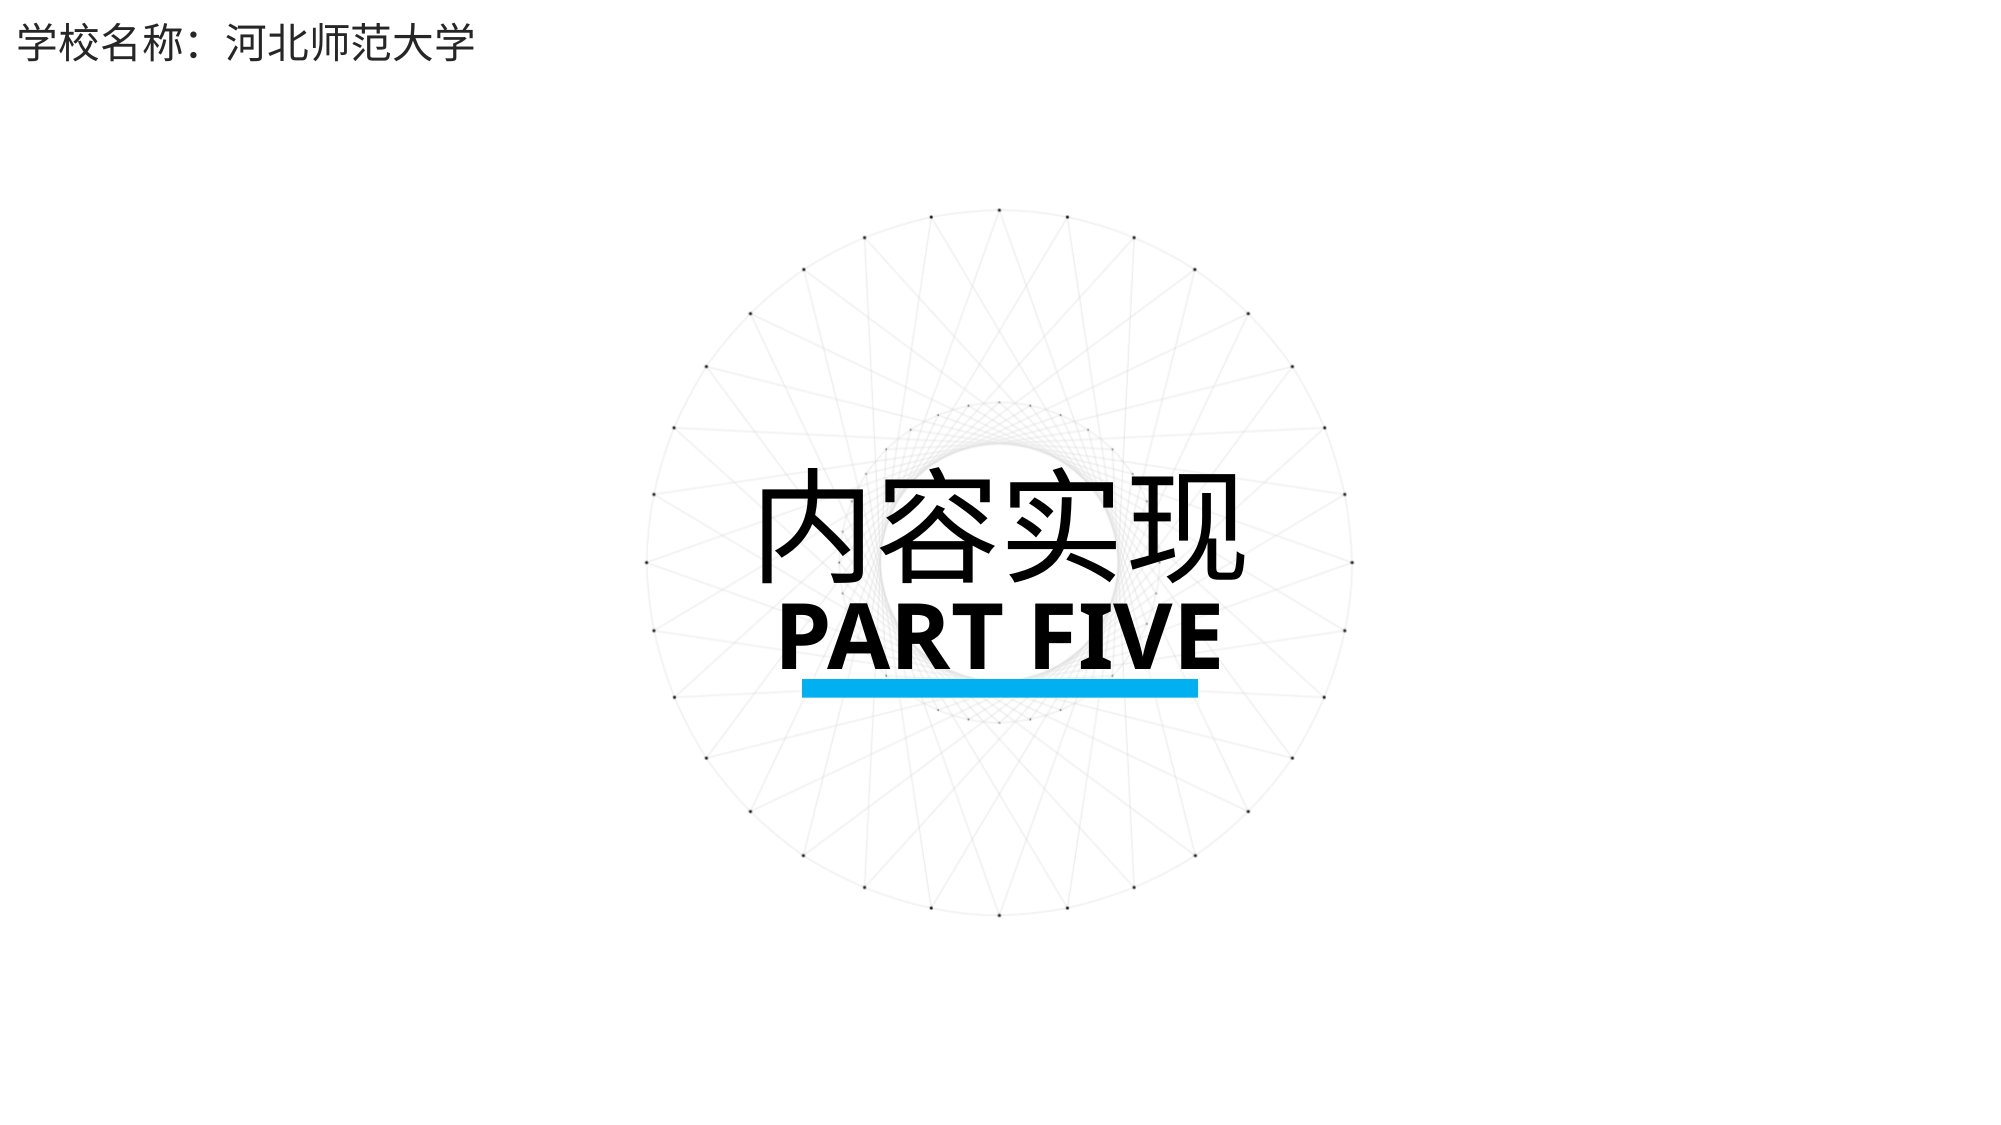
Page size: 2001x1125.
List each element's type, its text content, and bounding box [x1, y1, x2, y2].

picture [676, 193, 1335, 396]
picture [636, 445, 1375, 932]
text_box PART FIVE [704, 607, 1296, 696]
text_box 学校名称：河北师范大学 [2, 9, 491, 75]
text_box 内容实现 [645, 396, 1355, 607]
text_box [801, 678, 1199, 699]
